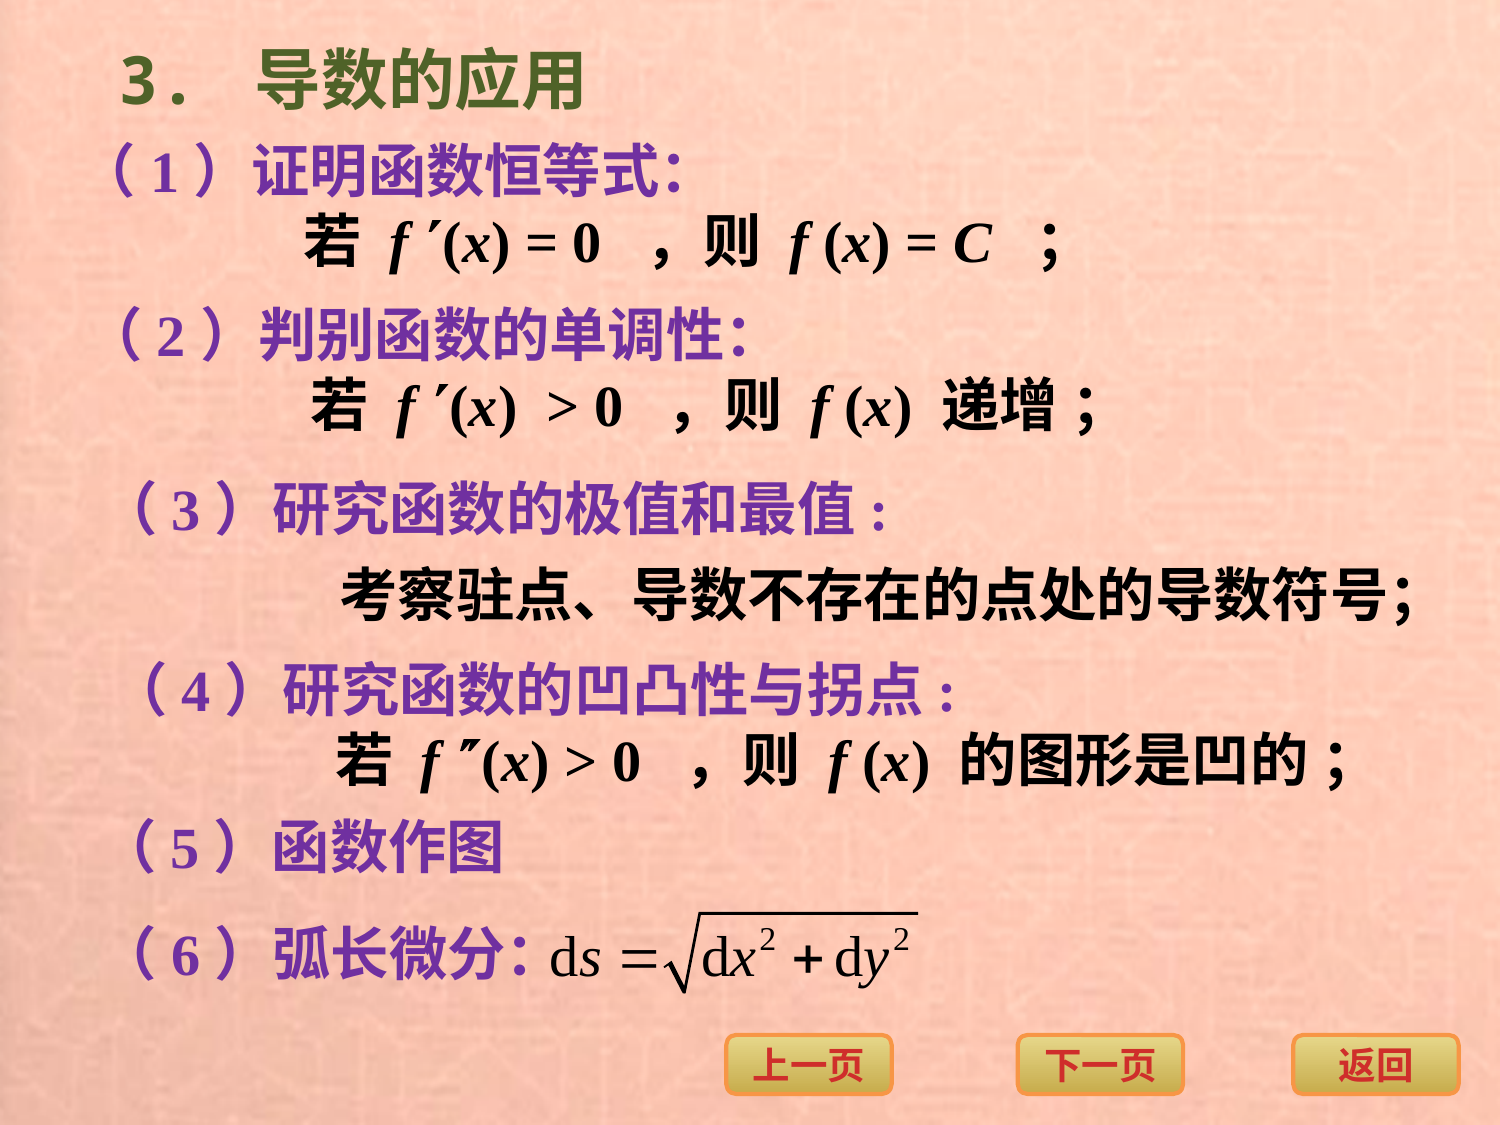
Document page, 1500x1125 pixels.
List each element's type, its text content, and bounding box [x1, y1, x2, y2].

text_box （6）弧长微分： [84, 909, 543, 995]
text_box 3. 导数的应用 [103, 30, 727, 126]
picture [0, 1, 1500, 1125]
text_box 考察驻点、导数不存在的点处的导数符号； [324, 550, 1483, 636]
text_box （4）研究函数的凹凸性与拐点: 若 f (x) > 0 ，则 f (x) 的图形是凹的 ； [94, 645, 1394, 801]
text_box （3）研究函数的极值和最值: [84, 464, 904, 550]
text_box （5）函数作图 [83, 802, 520, 888]
text_box （1）证明函数恒等式： 若 f (x) = 0 ，则 f (x) = C ； [63, 126, 1109, 282]
text_box （2）判别函数的单调性： 若 f (x) > 0 ，则 f (x) 递增 ； [69, 290, 1144, 446]
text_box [547, 905, 925, 999]
